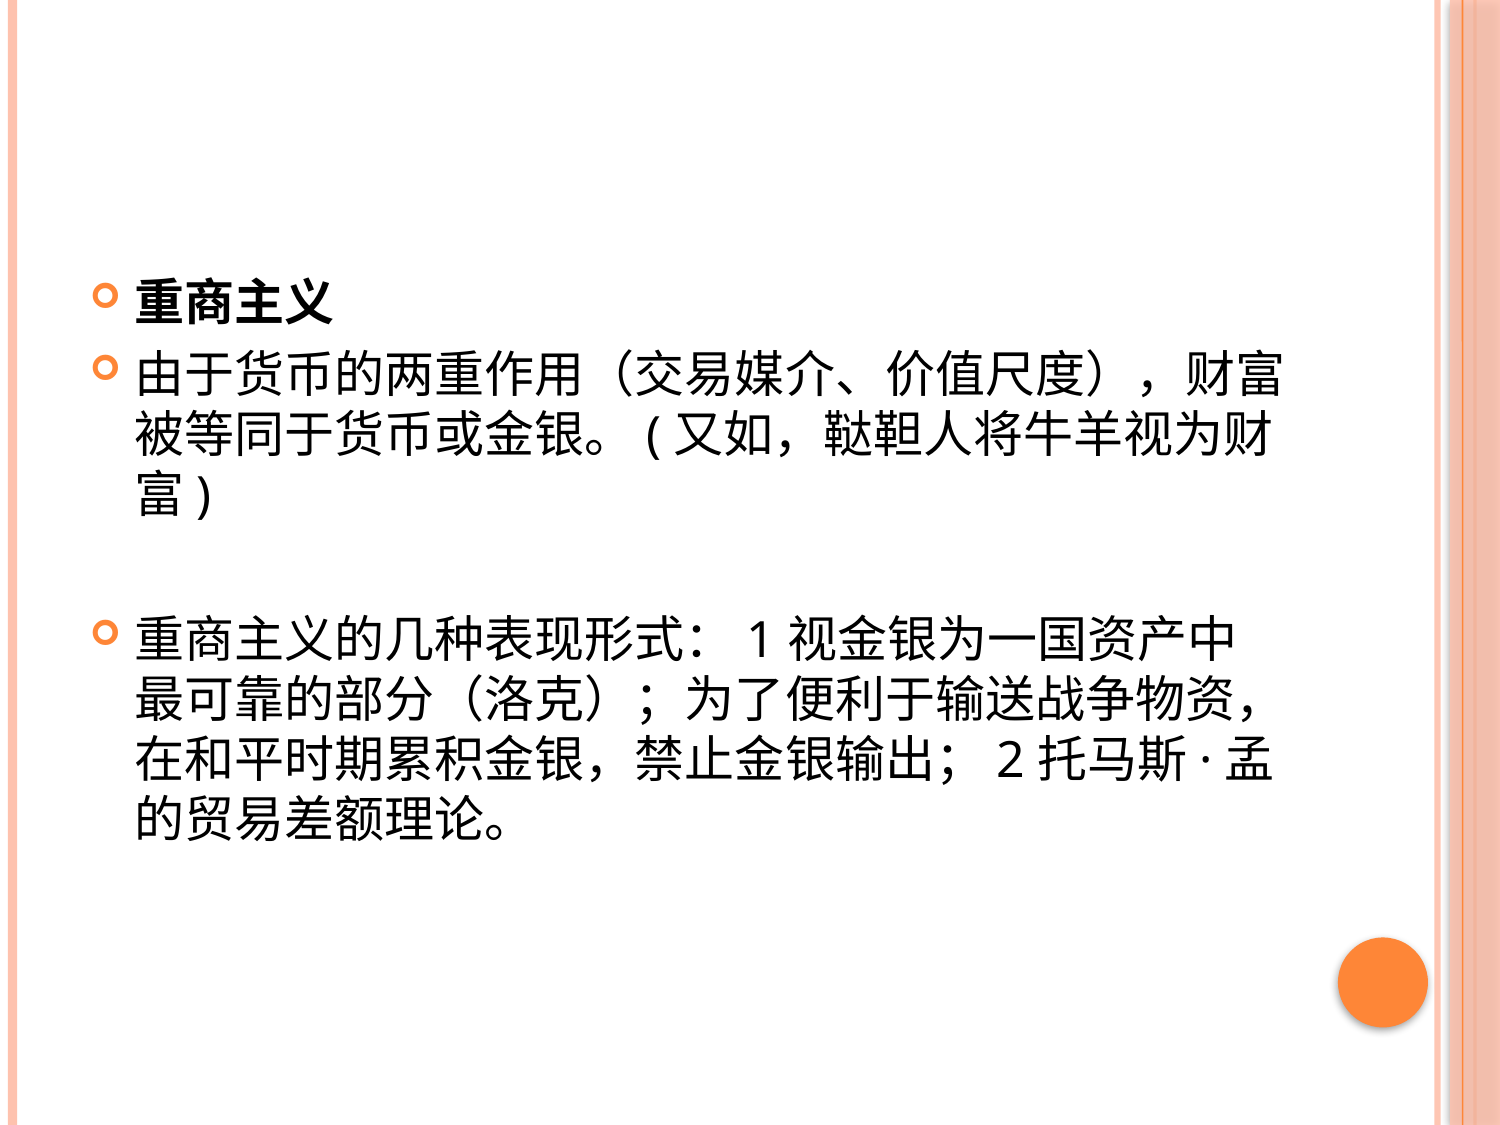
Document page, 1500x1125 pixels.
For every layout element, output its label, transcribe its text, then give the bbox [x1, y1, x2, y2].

list 重商主义 由于货币的两重作用（交易媒介、价值尺度），财富被等同于货币或金银。(又如，鞑靼人将牛羊视为财富) 重商主义的几种表现形式：1视金银为一国资产中最可靠的部分（洛克）；为了便利于输送战争物资，在和平时期累积金银，禁止金银输出；2托马斯·孟的贸易差额理论。 [75, 262, 1300, 1062]
